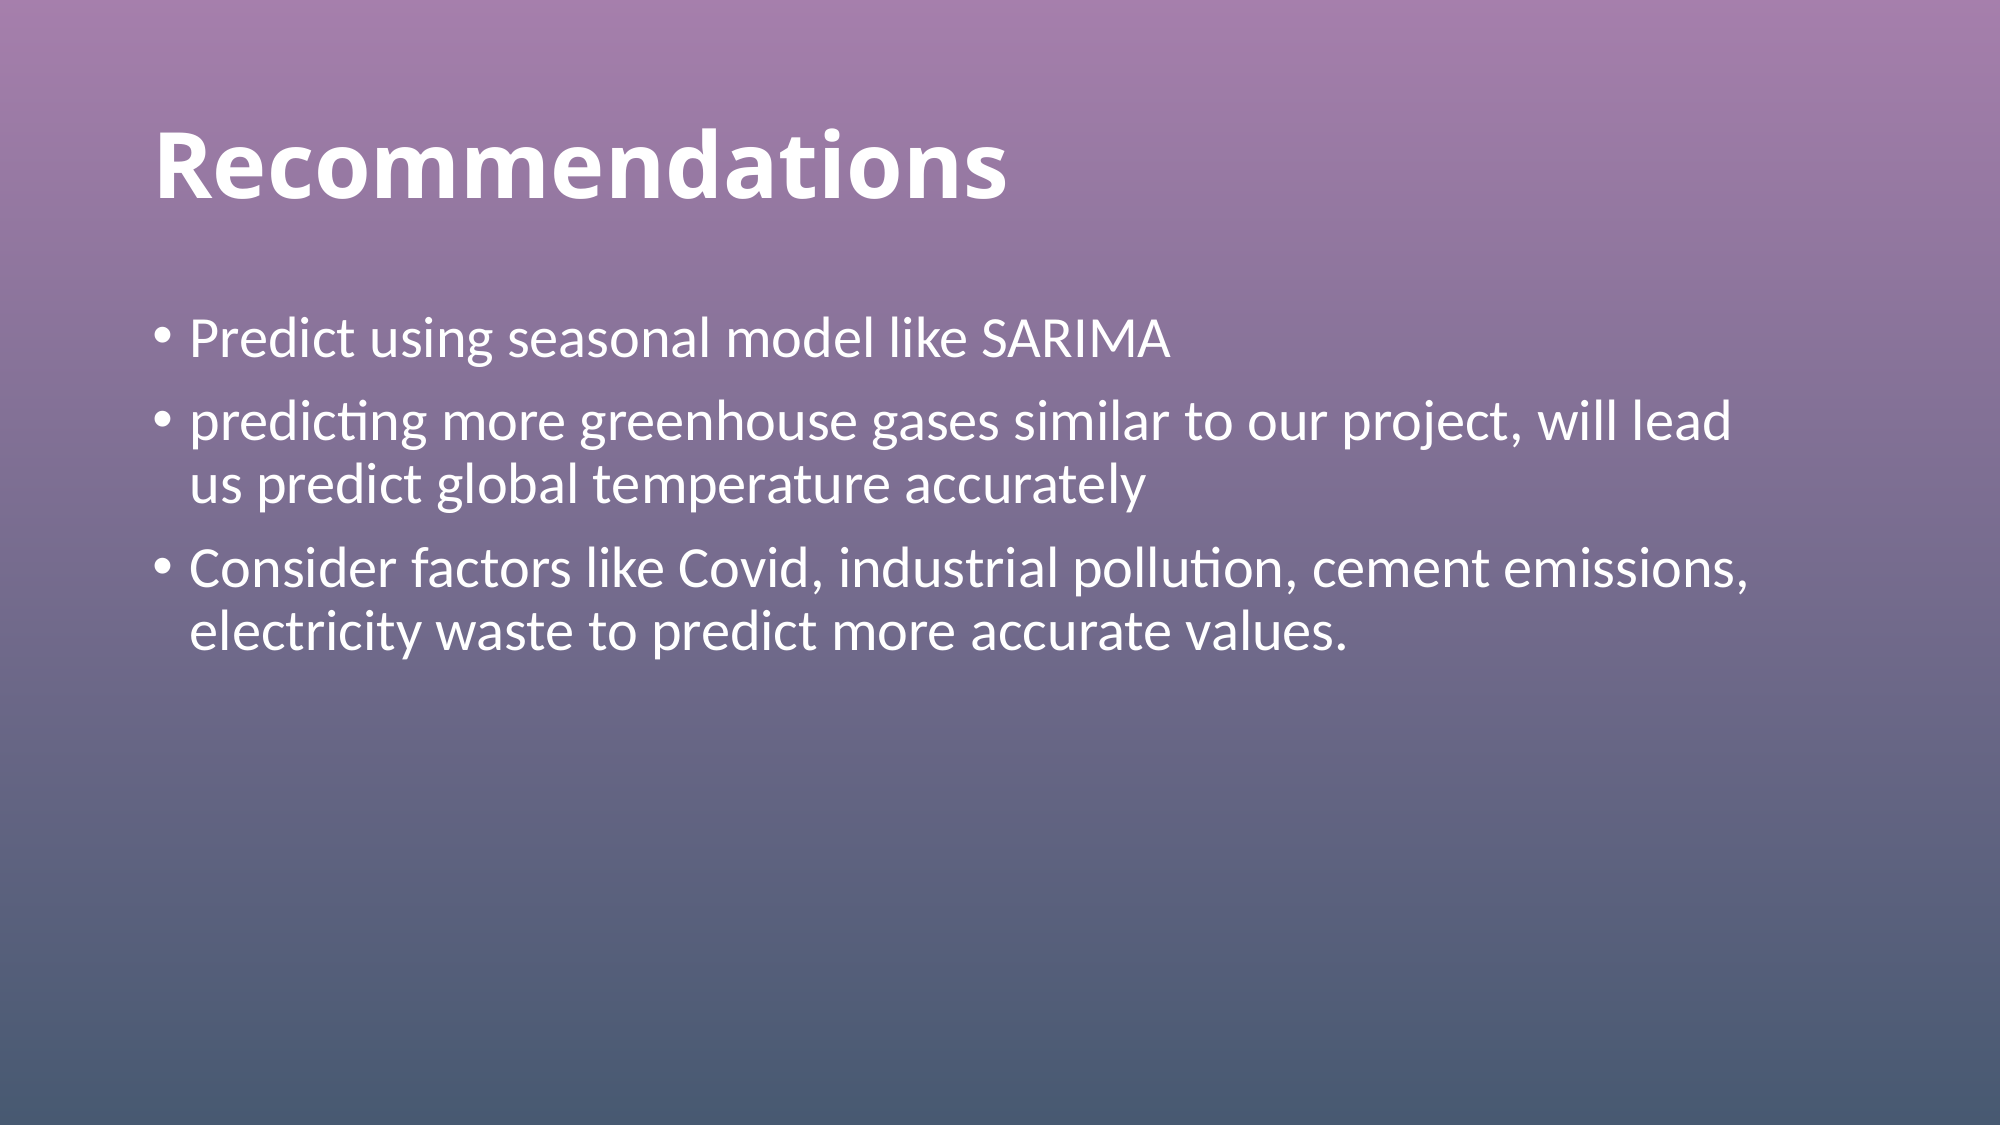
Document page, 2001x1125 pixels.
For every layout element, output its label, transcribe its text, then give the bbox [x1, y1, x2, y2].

list Predict using seasonal model like SARIMA predicting more greenhouse gases similar to our project, will lead us predict global temperature accurately Consider factors like Covid, industrial pollution, cement emissions, electricity waste to predict more accurate values. [137, 299, 1815, 866]
title Recommendations [137, 59, 1863, 278]
